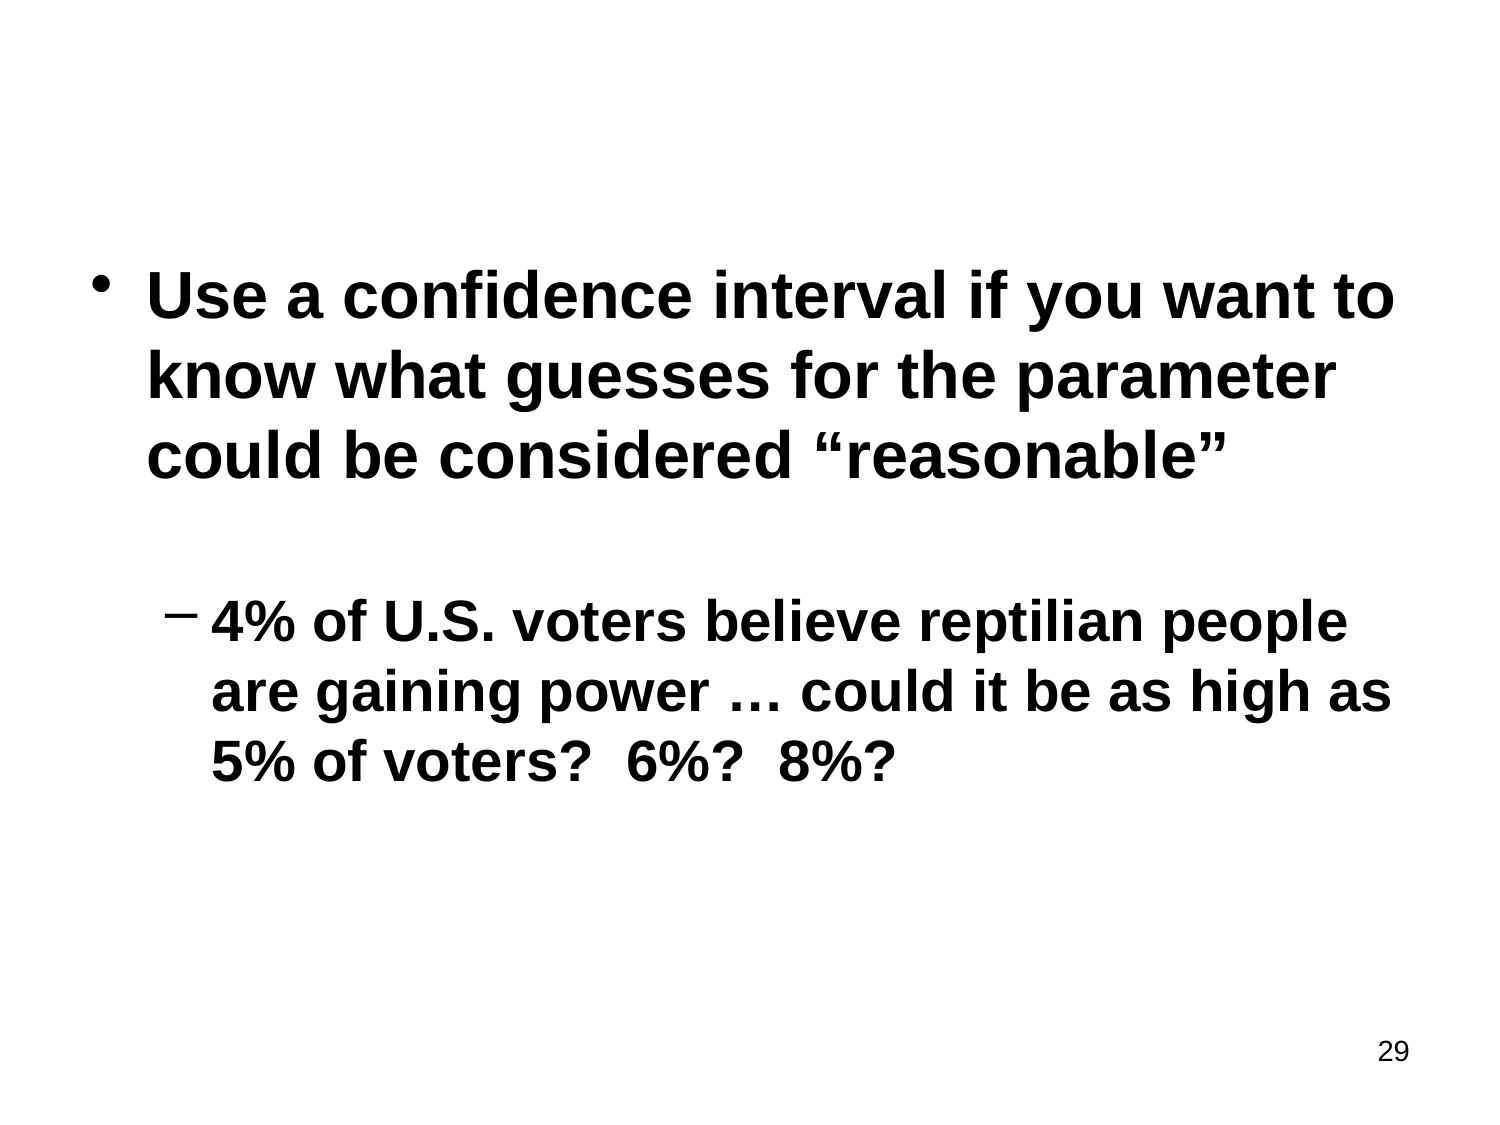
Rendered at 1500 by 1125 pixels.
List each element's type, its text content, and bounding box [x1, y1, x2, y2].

slide_number 29 [1074, 1024, 1426, 1103]
list Use a confidence interval if you want to know what guesses for the parameter could be considered “reasonable” 4% of U.S. voters believe reptilian people are gaining power … could it be as high as 5% of voters? 6%? 8%? [75, 57, 1425, 1013]
